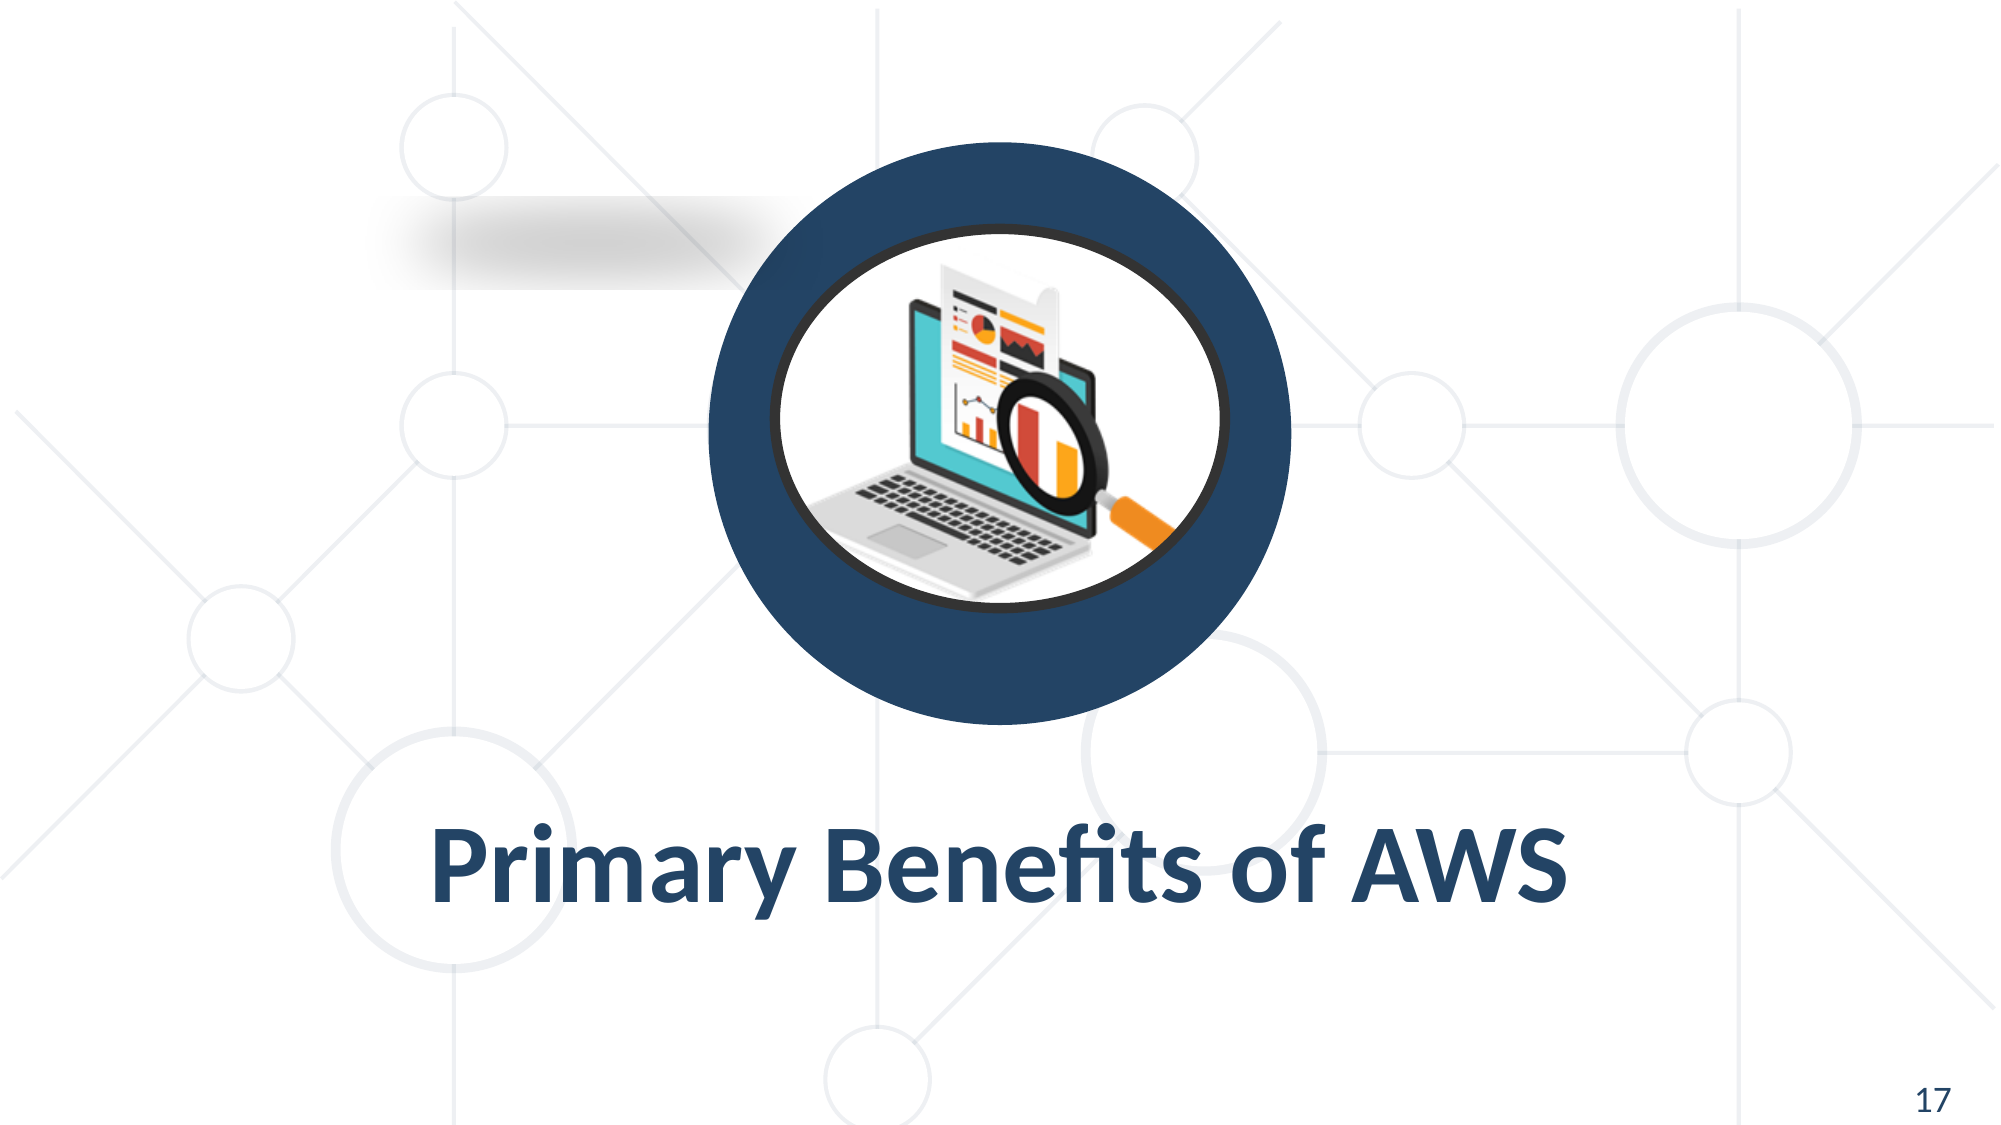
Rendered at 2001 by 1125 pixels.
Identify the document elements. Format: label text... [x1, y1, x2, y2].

title Primary Benefits of AWS [100, 794, 1900, 921]
slide_number 17 [1899, 1067, 2000, 1106]
picture [774, 228, 1226, 609]
